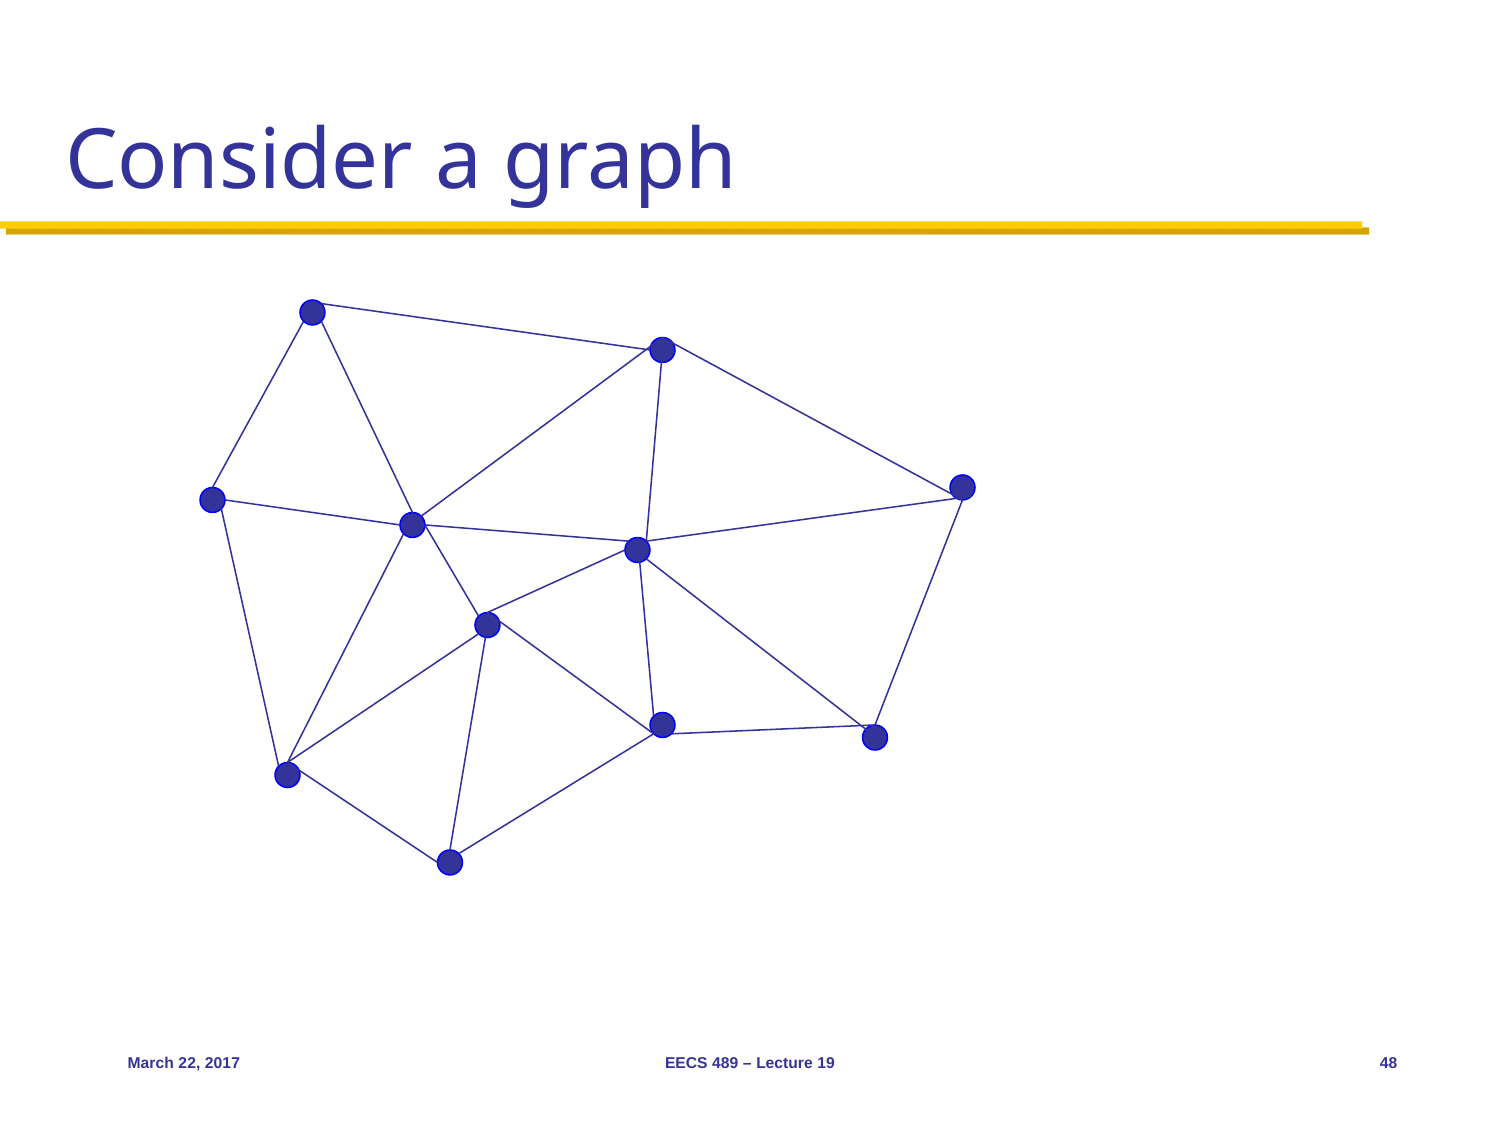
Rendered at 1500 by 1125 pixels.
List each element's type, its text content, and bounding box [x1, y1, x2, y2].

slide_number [112, 1024, 426, 1101]
slide_number 48 [1312, 1024, 1413, 1101]
footer EECS 489 – Lecture 19 [512, 1024, 988, 1101]
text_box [199, 299, 976, 876]
title Consider a graph [49, 24, 1451, 213]
